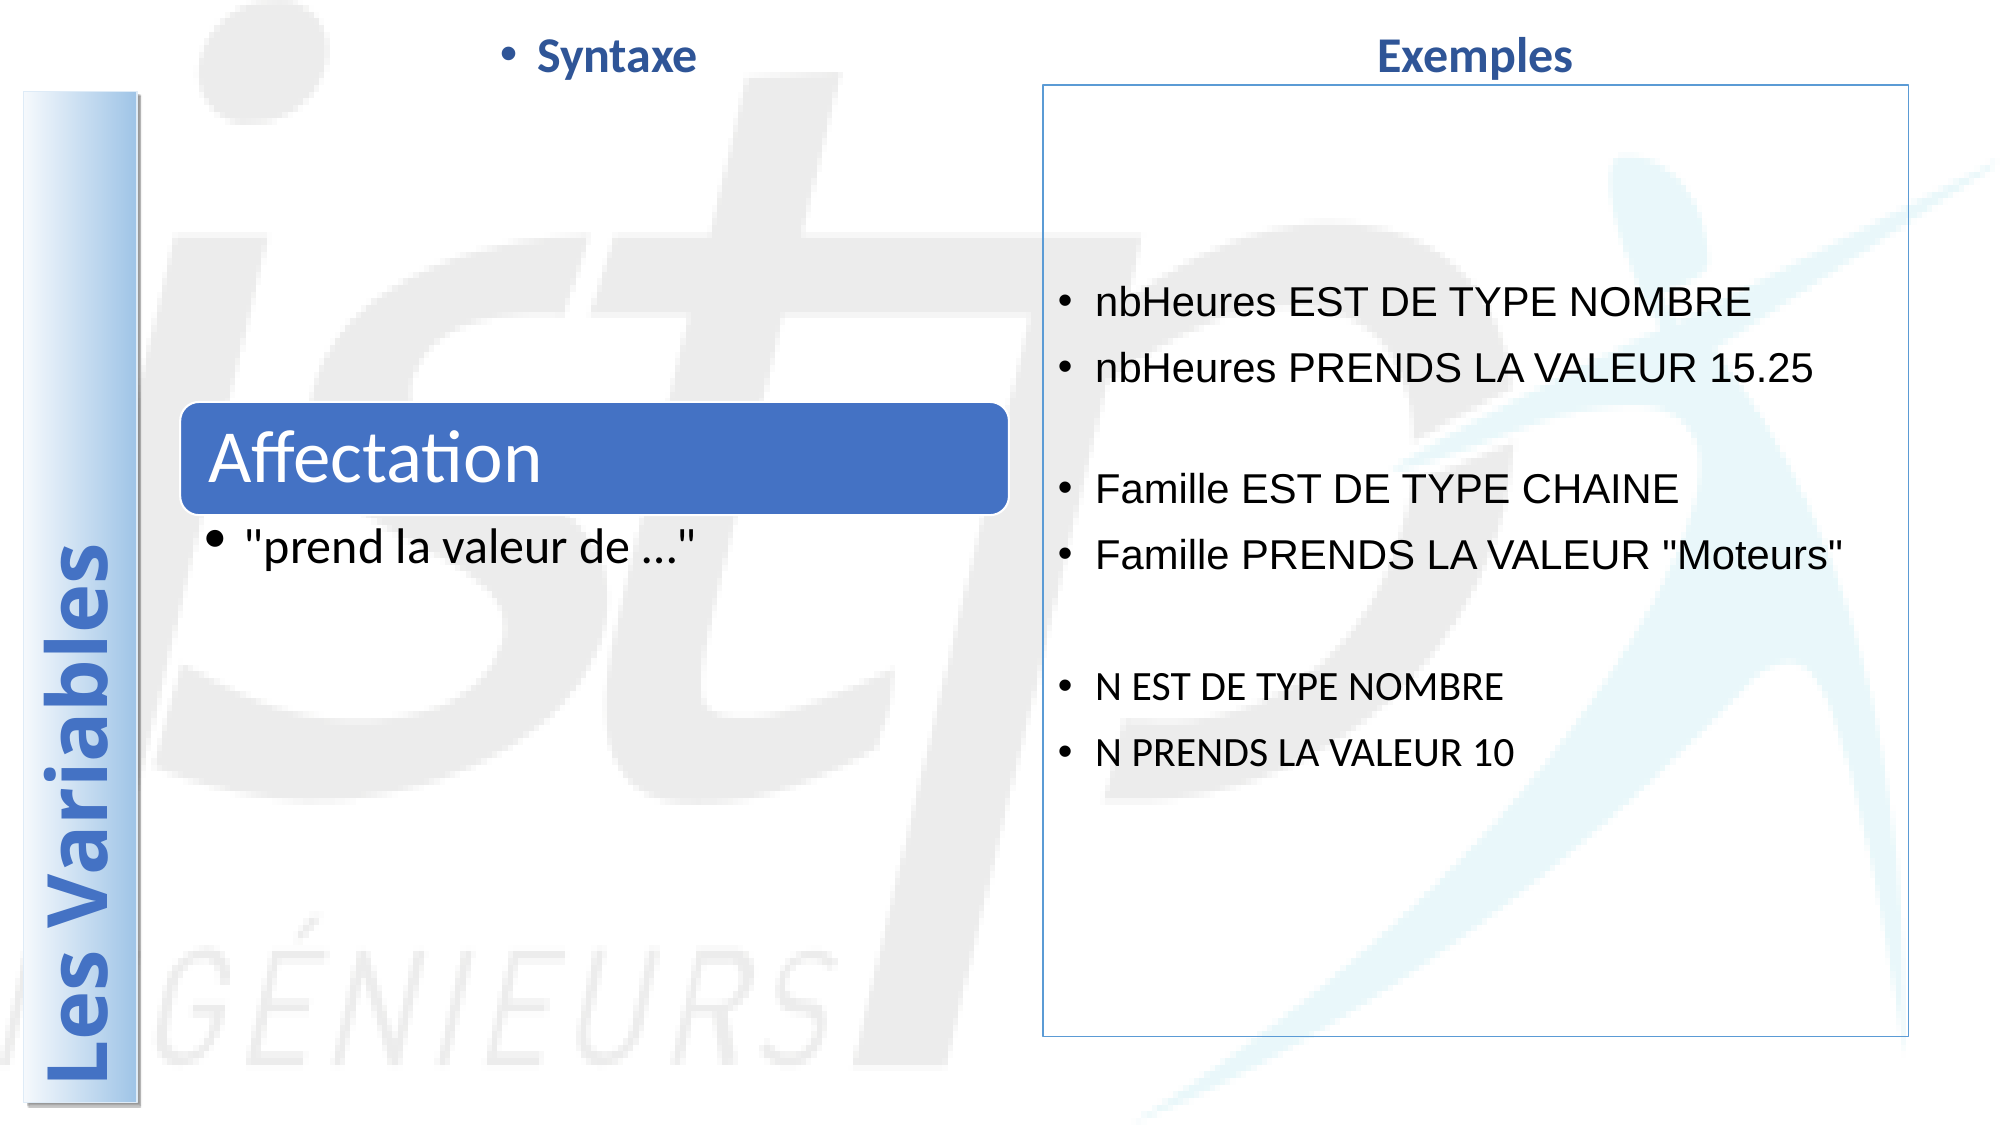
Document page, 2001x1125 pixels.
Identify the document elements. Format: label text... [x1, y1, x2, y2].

text_box Exemples [1042, 15, 1909, 85]
text_box nbHeures EST DE TYPE NOMBRE nbHeures PRENDS LA VALEUR 15.25 Famille EST DE TYPE CHAINE Famille PRENDS LA VALEUR "Moteurs" N EST DE TYPE NOMBRE N PRENDS LA VALEUR 10 [1042, 85, 1909, 1037]
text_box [179, 401, 1010, 690]
text_box Les Variables [23, 91, 138, 1103]
text_box Syntaxe [168, 15, 1030, 91]
